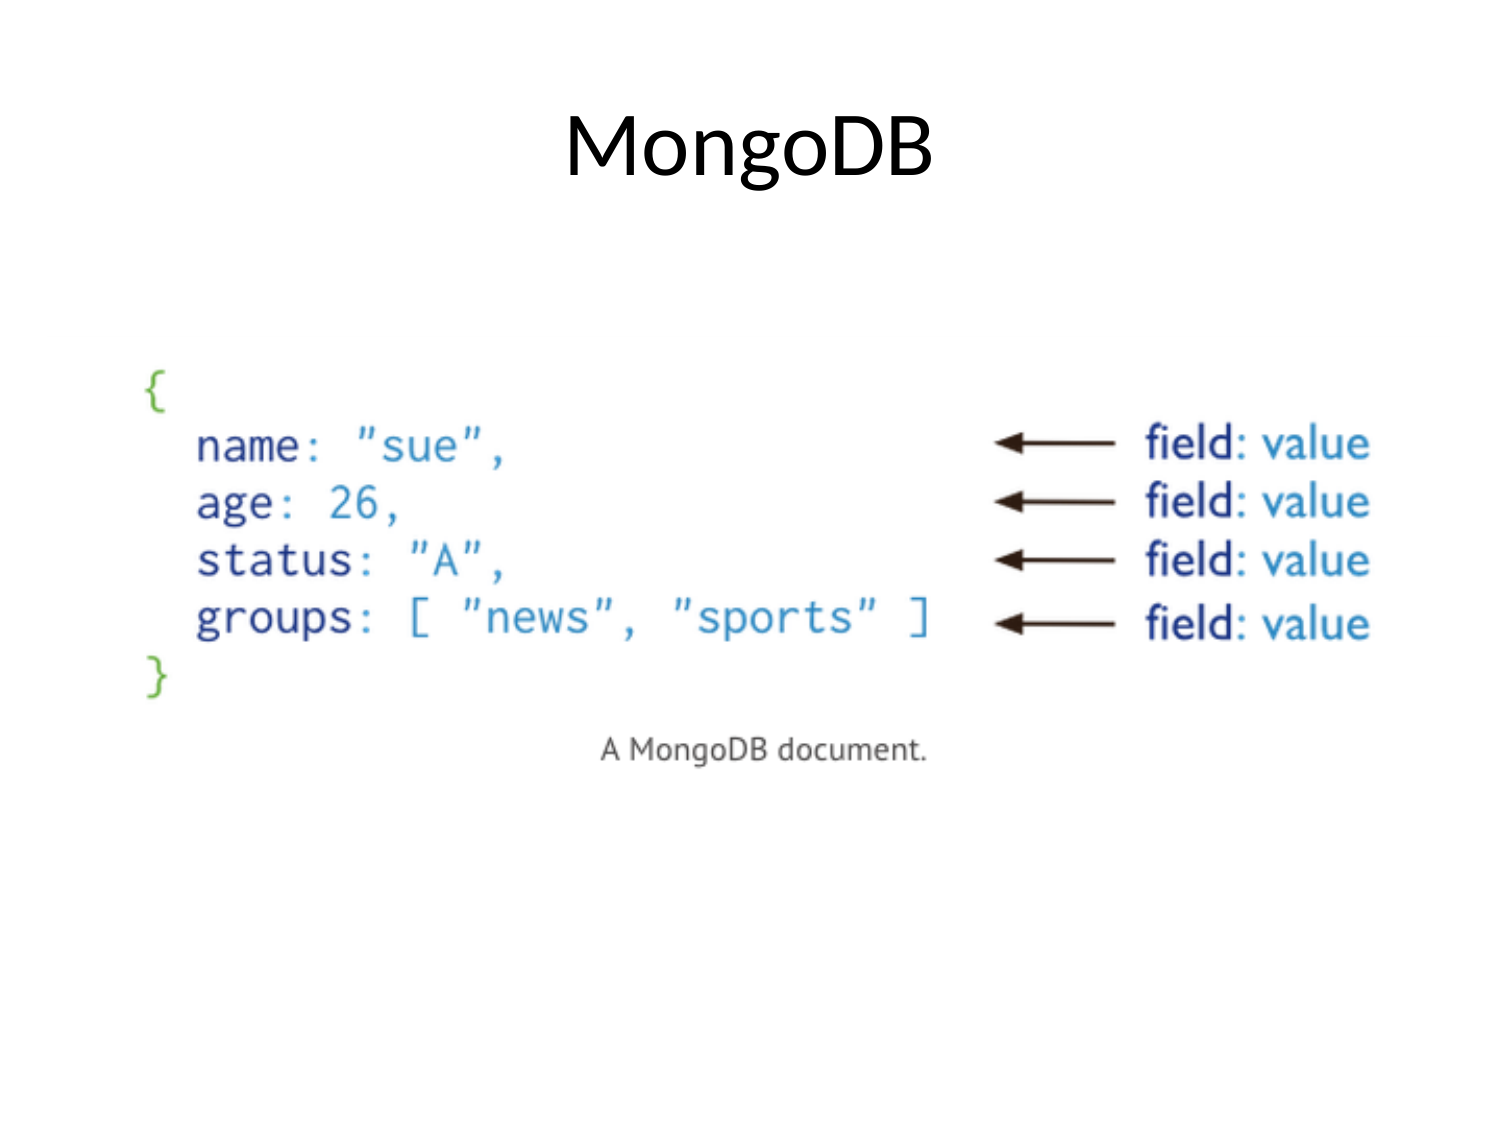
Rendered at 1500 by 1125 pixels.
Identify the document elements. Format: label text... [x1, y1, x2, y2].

picture [47, 335, 1451, 790]
title MongoDB [75, 45, 1425, 233]
